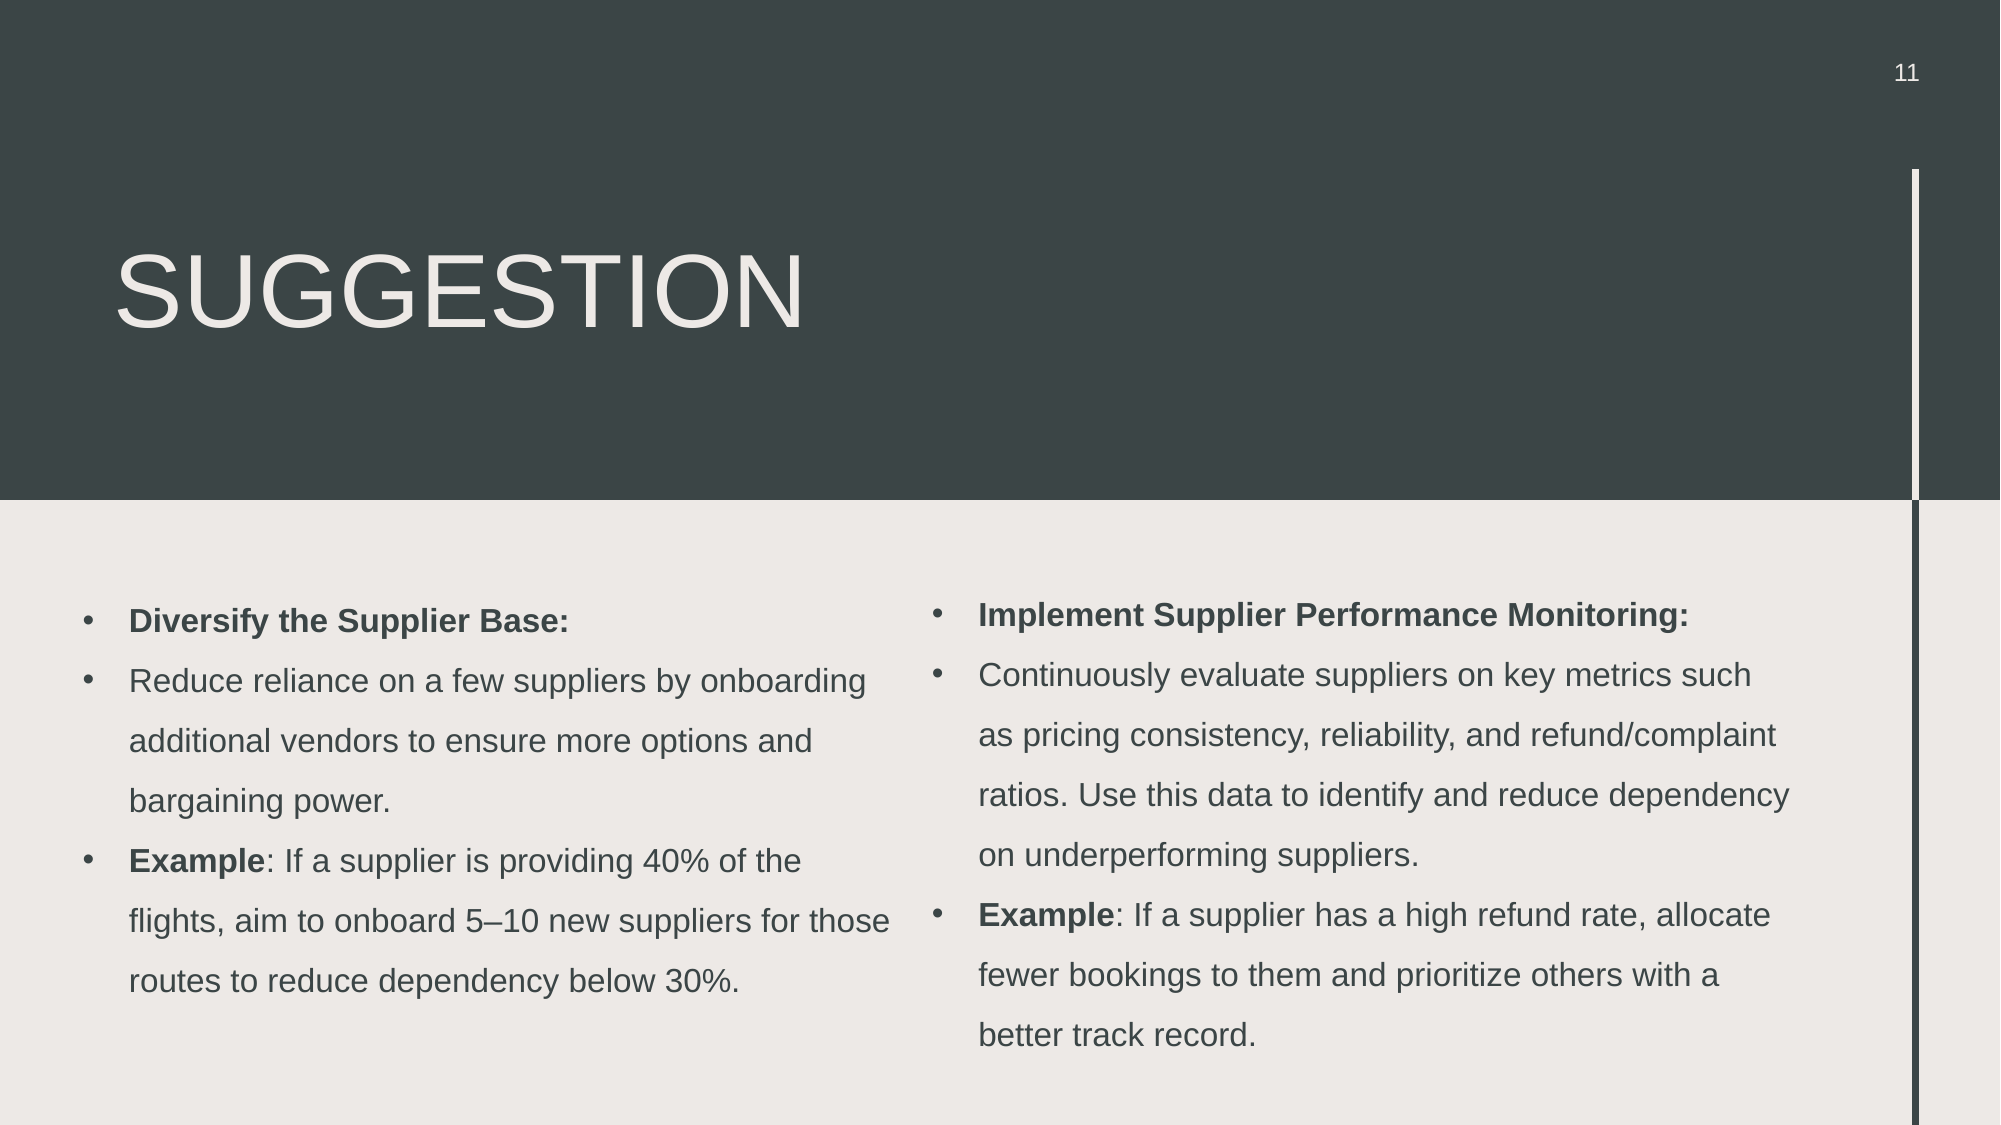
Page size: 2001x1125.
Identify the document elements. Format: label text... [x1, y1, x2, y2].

list Diversify the Supplier Base: Reduce reliance on a few suppliers by onboarding additional vendors to ensure more options and bargaining power. Example: If a supplier is providing 40% of the flights, aim to onboard 5–10 new suppliers for those routes to reduce dependency below 30%. [67, 485, 917, 1125]
slide_number 11 [1660, 49, 1935, 95]
title Suggestion [98, 239, 1824, 335]
text_box Implement Supplier Performance Monitoring: Continuously evaluate suppliers on key metrics such as pricing consistency, reliability, and refund/complaint ratios. Use this data to identify and reduce dependency on underperforming suppliers. Example: If a supplier has a high refund rate, allocate fewer bookings to them and prioritize others with a better track record. [916, 566, 1810, 1101]
